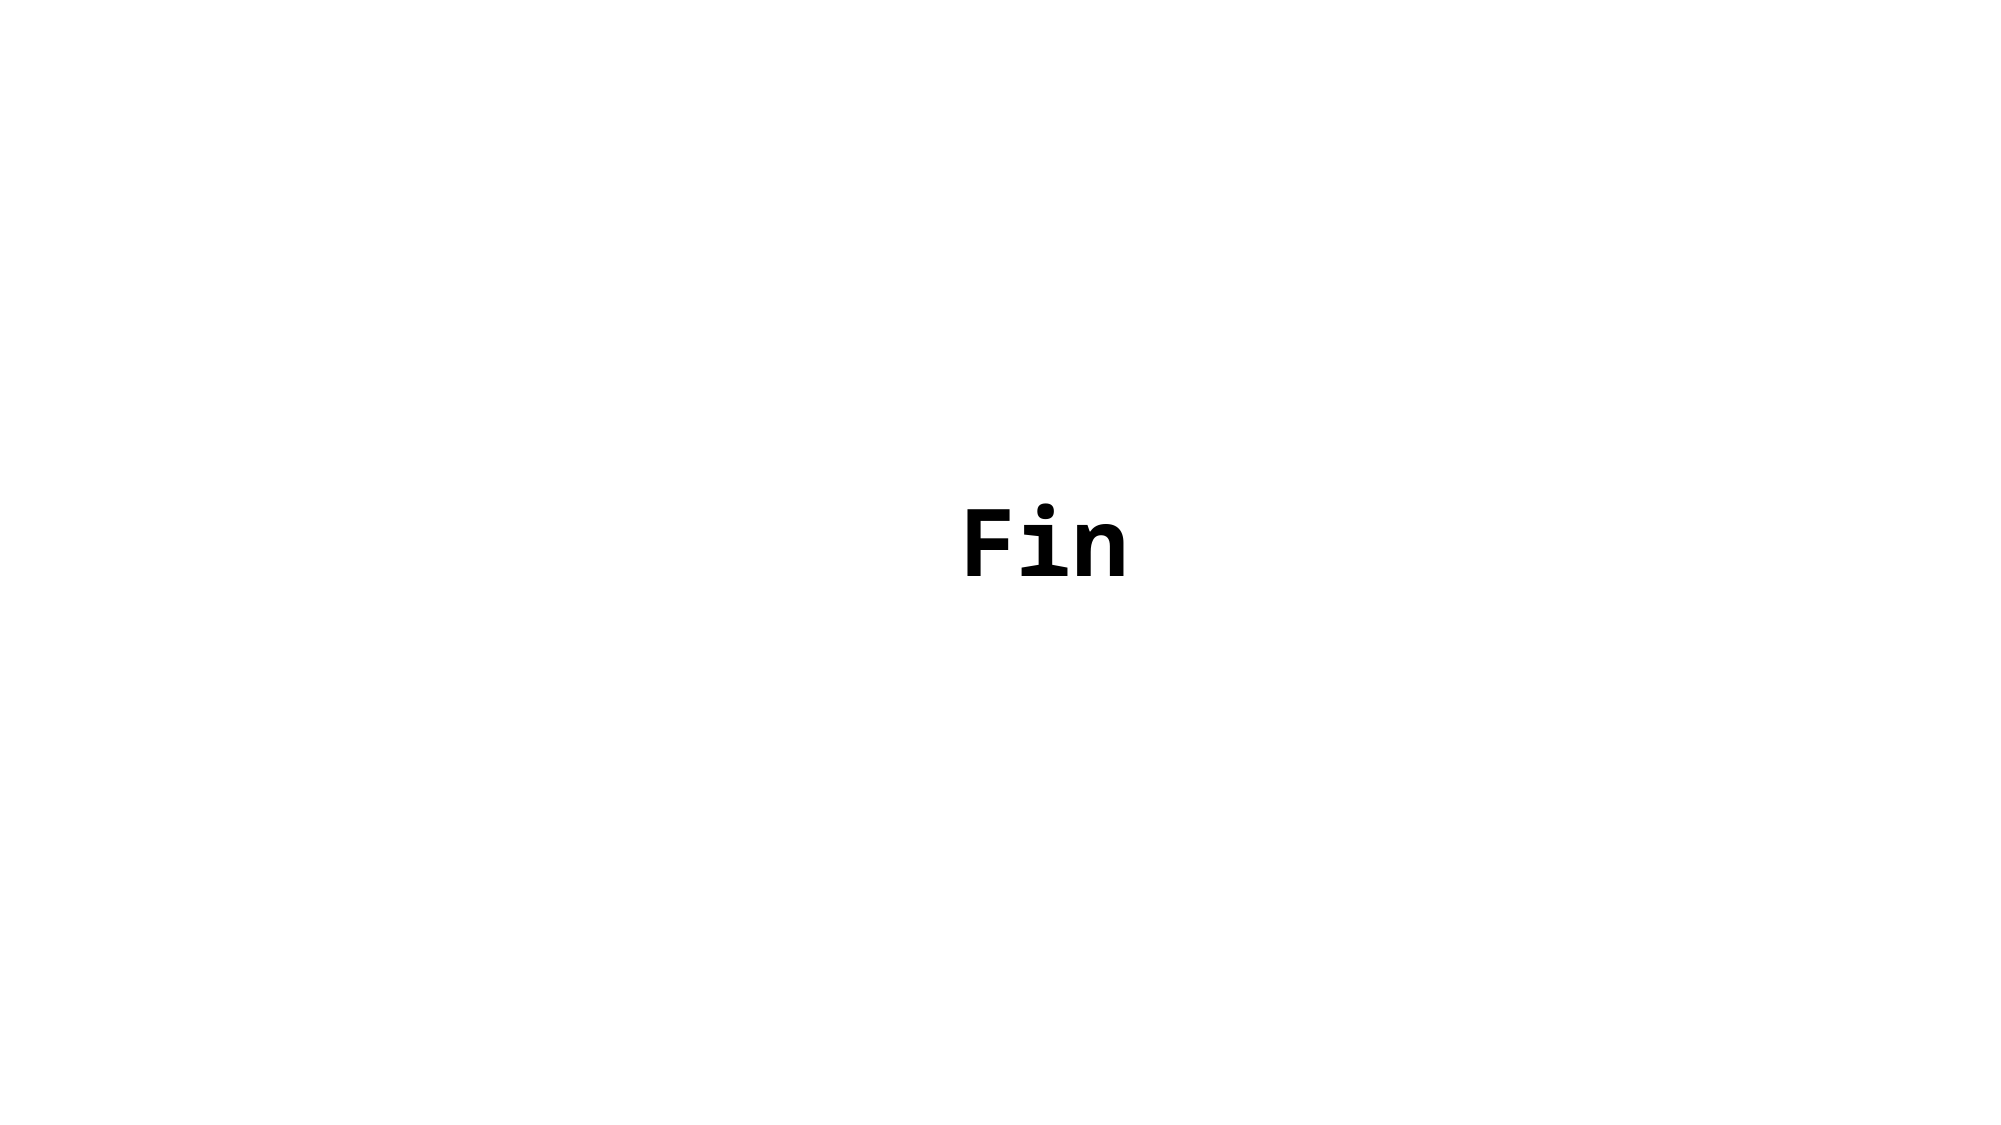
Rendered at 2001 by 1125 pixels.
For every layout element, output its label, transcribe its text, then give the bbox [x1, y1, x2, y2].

title Fin [182, 386, 1908, 604]
